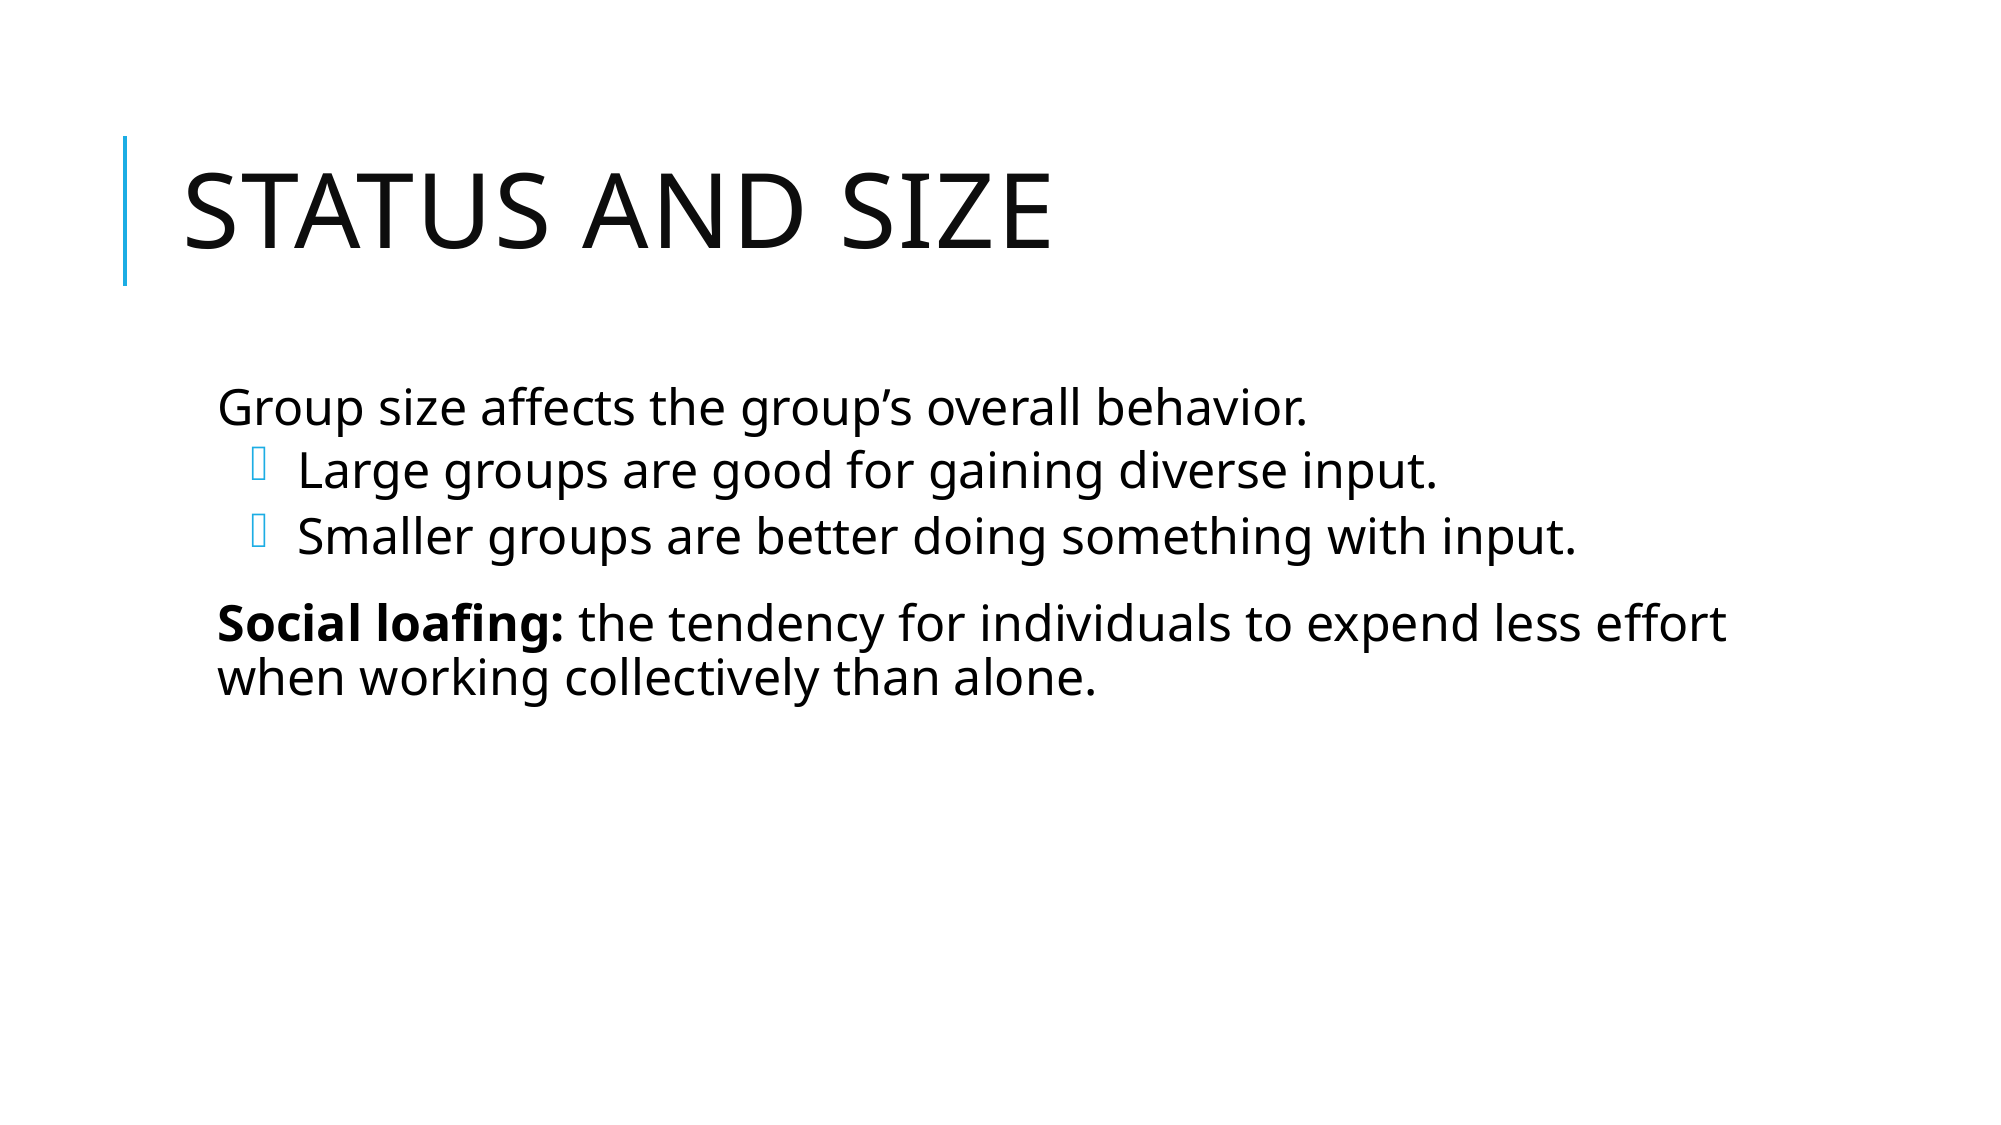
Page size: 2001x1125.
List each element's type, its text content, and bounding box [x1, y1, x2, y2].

title Status and size [168, 96, 1763, 342]
list Group size affects the group’s overall behavior. Large groups are good for gaining diverse input. Smaller groups are better doing something with input. Social loafing: the tendency for individuals to expend less effort when working collectively than alone. [168, 375, 1763, 1035]
